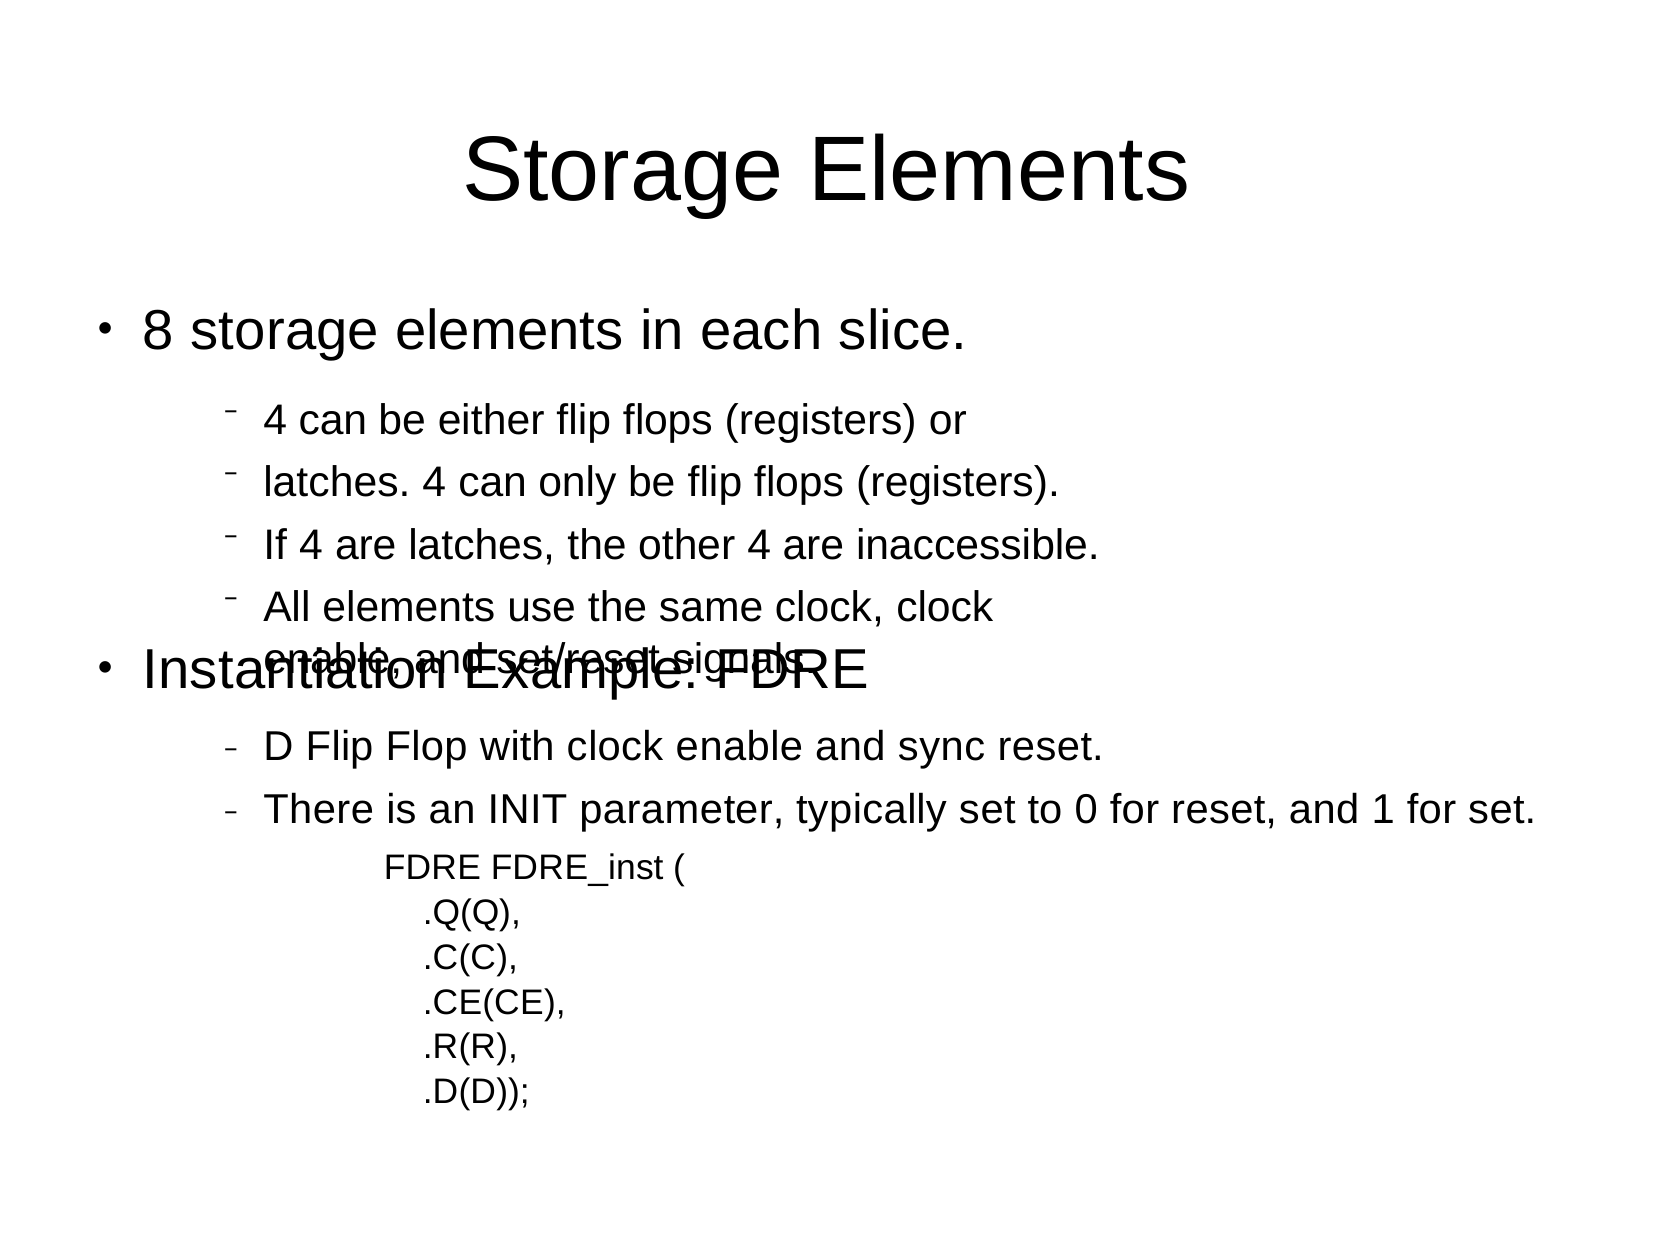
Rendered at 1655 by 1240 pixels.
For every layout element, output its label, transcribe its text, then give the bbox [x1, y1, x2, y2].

title Storage Elements [217, 108, 1437, 316]
text_box D Flip Flop with clock enable and sync reset. There is an INIT parameter, typically set to 0 for reset, and 1 for set. FDRE FDRE_inst ( .Q(Q), .C(C), .CE(CE), .R(R), .D(D)); [261, 719, 1539, 1111]
text_box ● [95, 649, 120, 680]
text_box 4 can be either flip flops (registers) or latches. 4 can only be flip flops (registers). If 4 are latches, the other 4 are inaccessible. All elements use the same clock, clock enable, and set/reset signals. [261, 380, 1559, 682]
text_box ● [95, 310, 120, 341]
text_box – – [221, 727, 243, 828]
text_box Instantiation Example: FDRE [140, 632, 873, 700]
text_box – – – – [221, 389, 243, 614]
text_box 8 storage elements in each slice. [140, 293, 971, 361]
